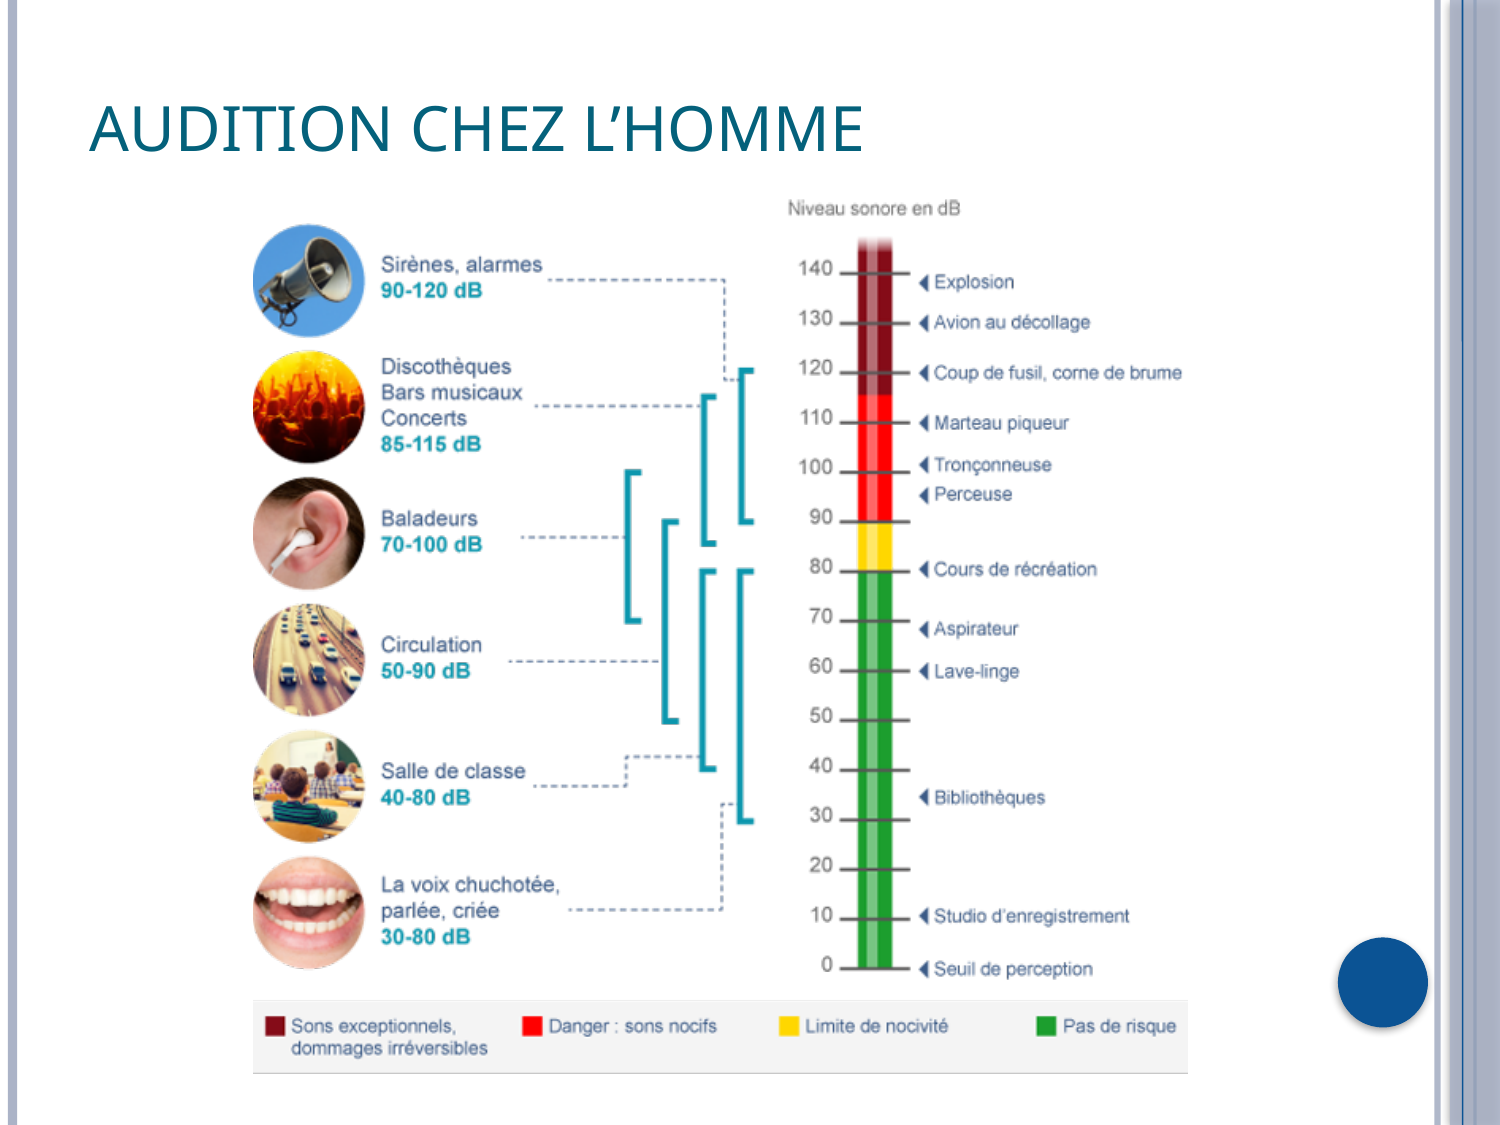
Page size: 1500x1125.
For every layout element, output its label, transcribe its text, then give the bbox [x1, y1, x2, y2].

title Audition chez l’homme [75, 0, 1300, 172]
picture [253, 183, 1189, 1083]
